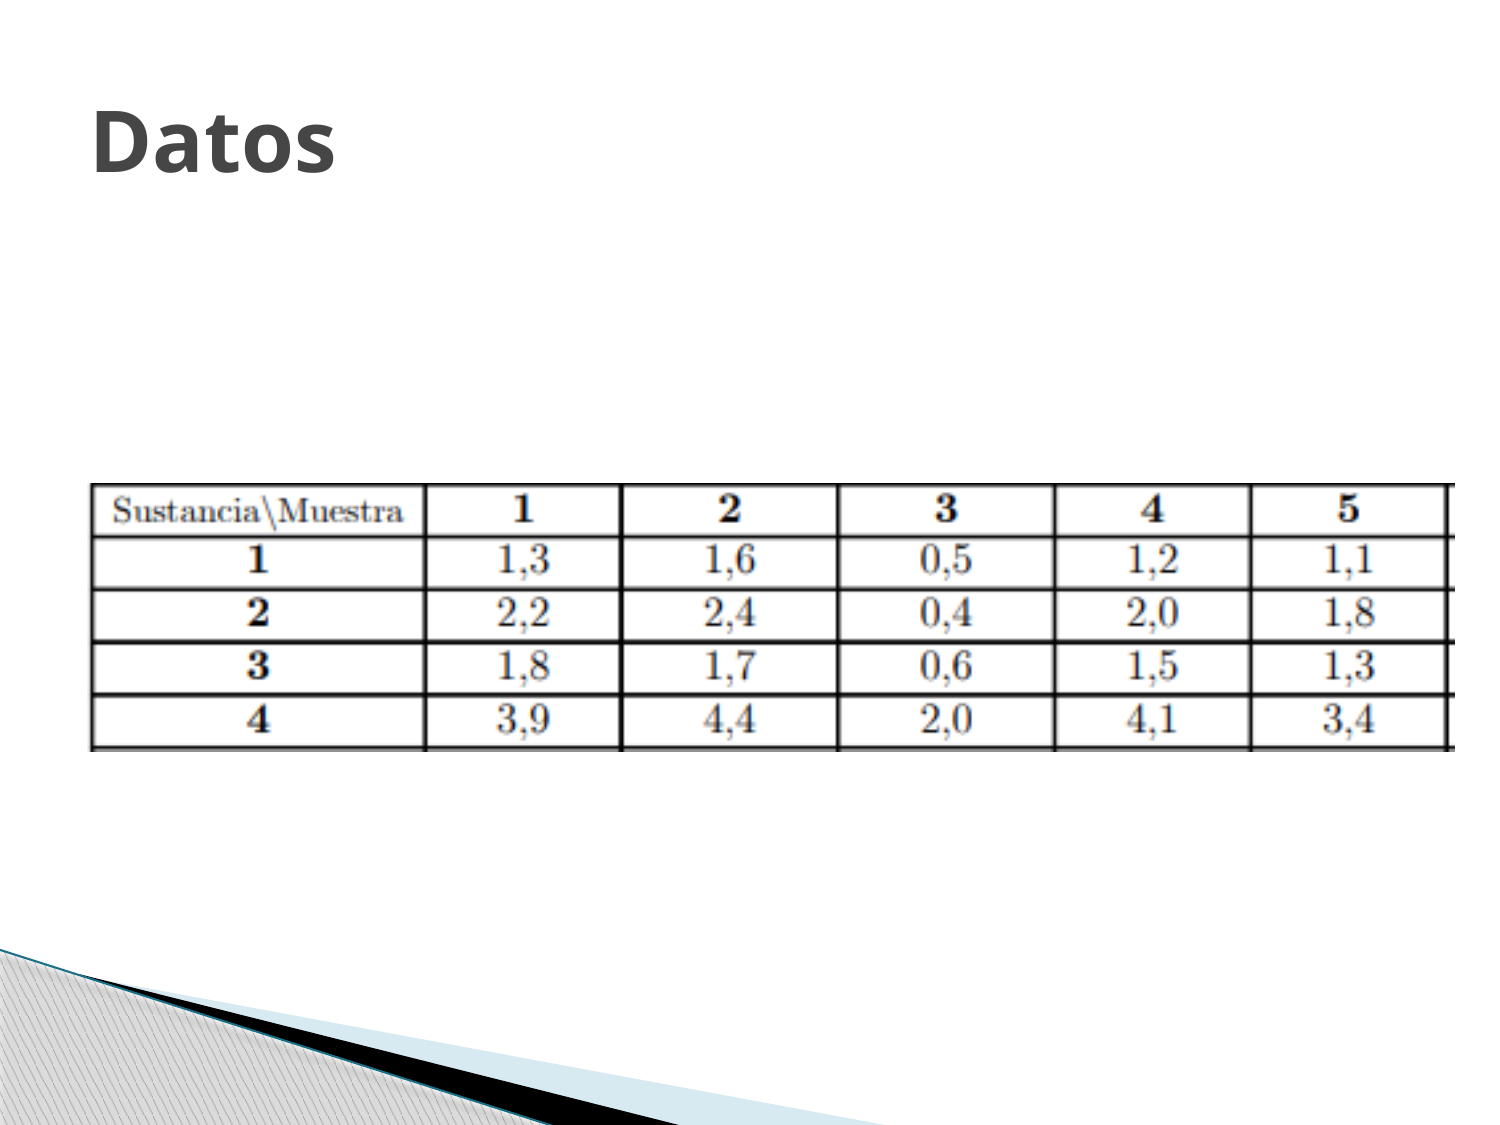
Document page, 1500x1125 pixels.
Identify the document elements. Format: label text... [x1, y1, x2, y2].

picture [85, 483, 1456, 752]
title Datos [75, 45, 1425, 233]
